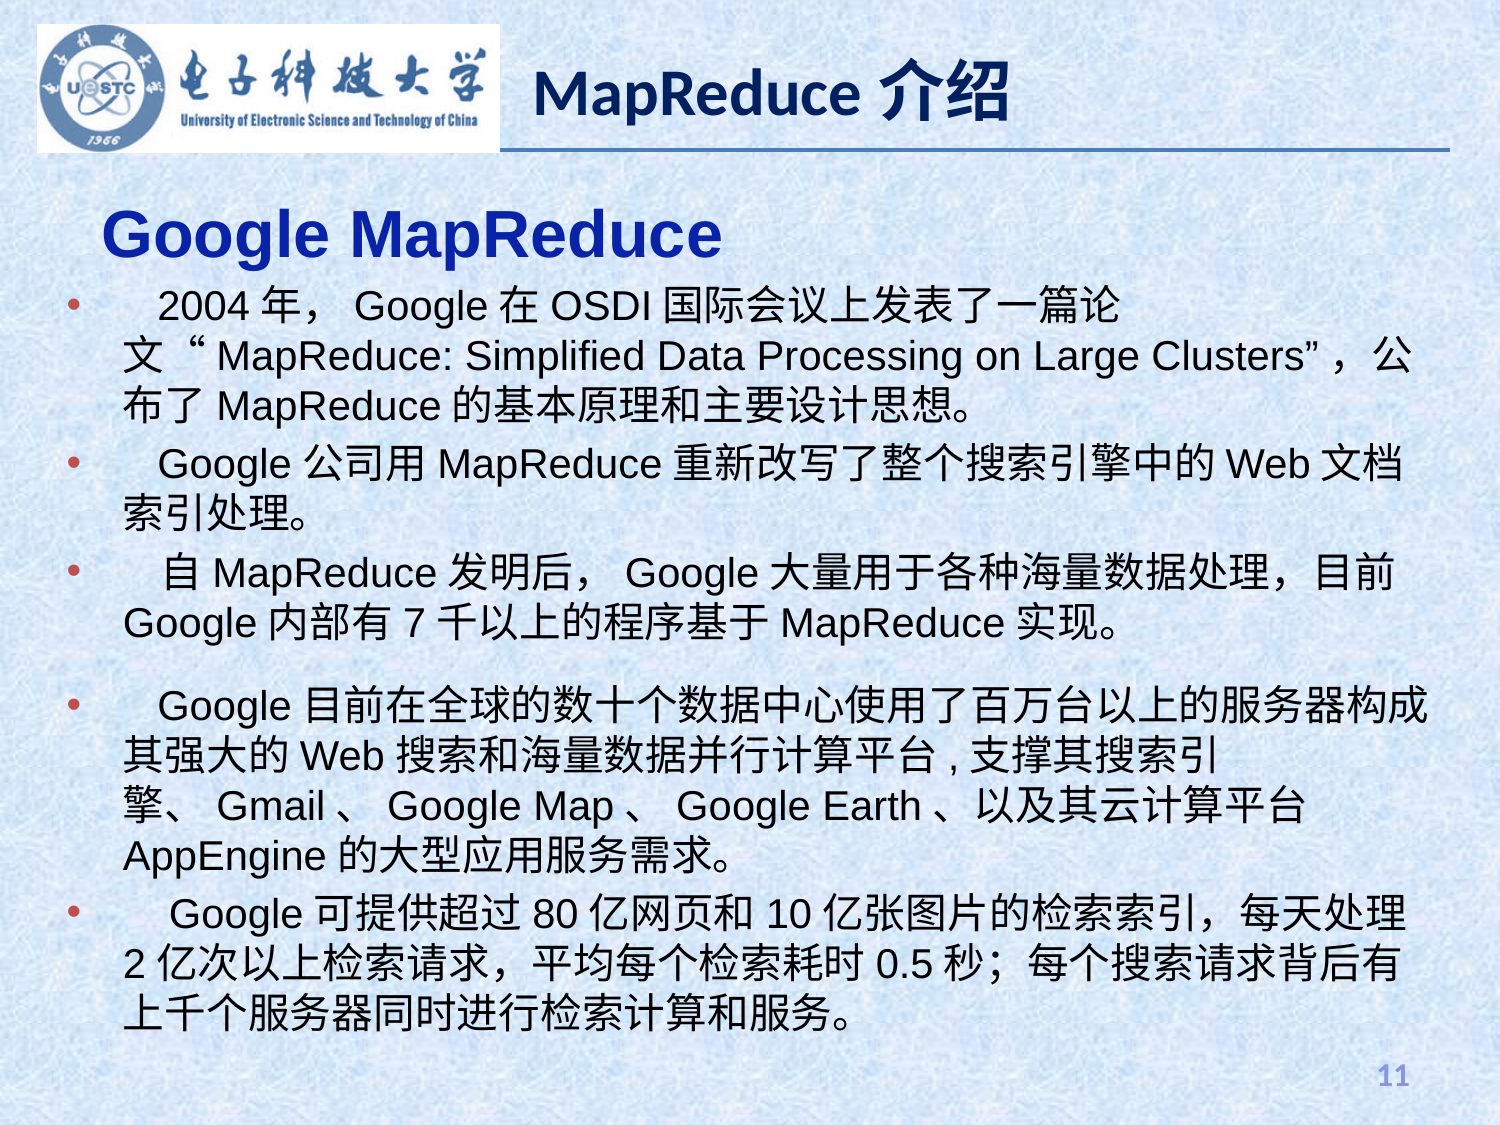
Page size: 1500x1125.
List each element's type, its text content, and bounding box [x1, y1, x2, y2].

text_box Google目前在全球的数十个数据中心使用了百万台以上的服务器构成其强大的Web搜索和海量数据并行计算平台,支撑其搜索引擎、Gmail、Google Map、Google Earth、以及其云计算平台AppEngine的大型应用服务需求。 Google可提供超过80亿网页和10亿张图片的检索索引，每天处理2亿次以上检索请求，平均每个检索耗时0.5秒；每个搜索请求背后有上千个服务器同时进行检索计算和服务。 [51, 671, 1450, 1103]
text_box Google MapReduce 2004年，Google在OSDI国际会议上发表了一篇论文“MapReduce: Simplified Data Processing on Large Clusters”，公布了MapReduce的基本原理和主要设计思想。 Google公司用MapReduce重新改写了整个搜索引擎中的Web文档索引处理。 自MapReduce发明后，Google大量用于各种海量数据处理，目前Google内部有7千以上的程序基于MapReduce实现。 [51, 183, 1450, 648]
picture [0, 0, 1500, 1125]
text_box MapReduce介绍 [517, 41, 1431, 137]
